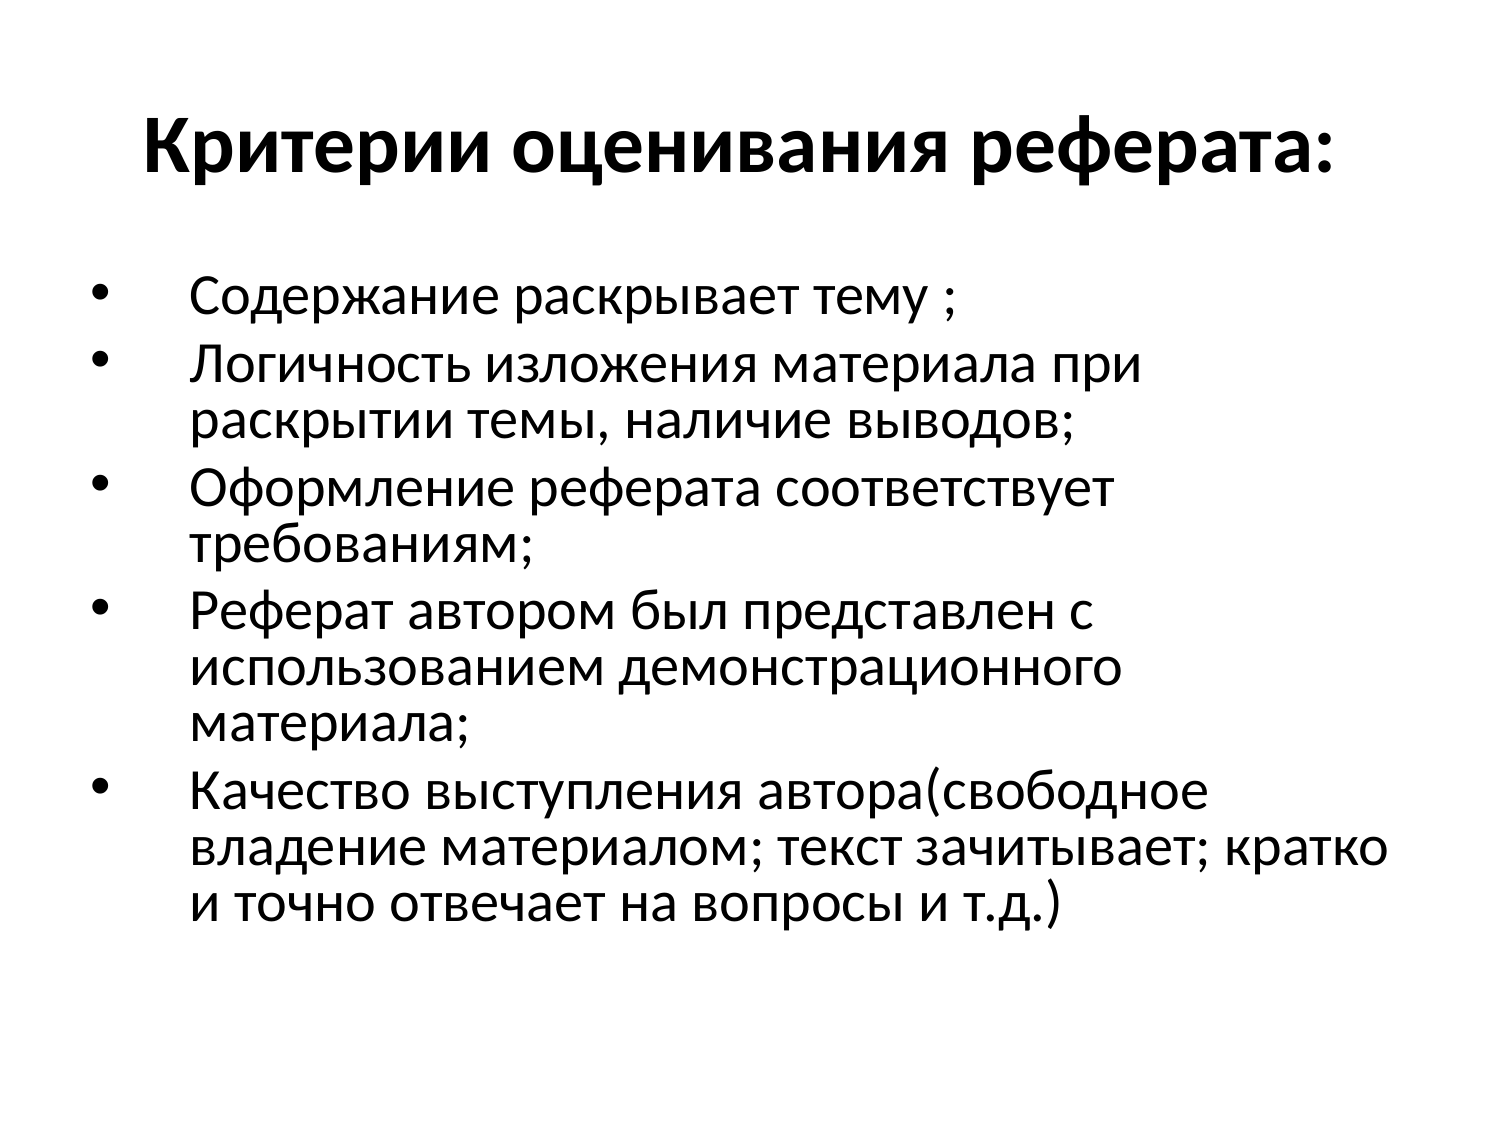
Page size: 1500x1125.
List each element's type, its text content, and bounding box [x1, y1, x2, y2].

title Критерии оценивания реферата: [74, 44, 1426, 233]
list Содержание раскрывает тему ; Логичность изложения материала при раскрытии темы, наличие выводов; Оформление реферата соответствует требованиям; Реферат автором был представлен с использованием демонстрационного материала; Качество выступления автора(свободное владение материалом; текст зачитывает; кратко и точно отвечает на вопросы и т.д.) [74, 262, 1426, 1006]
